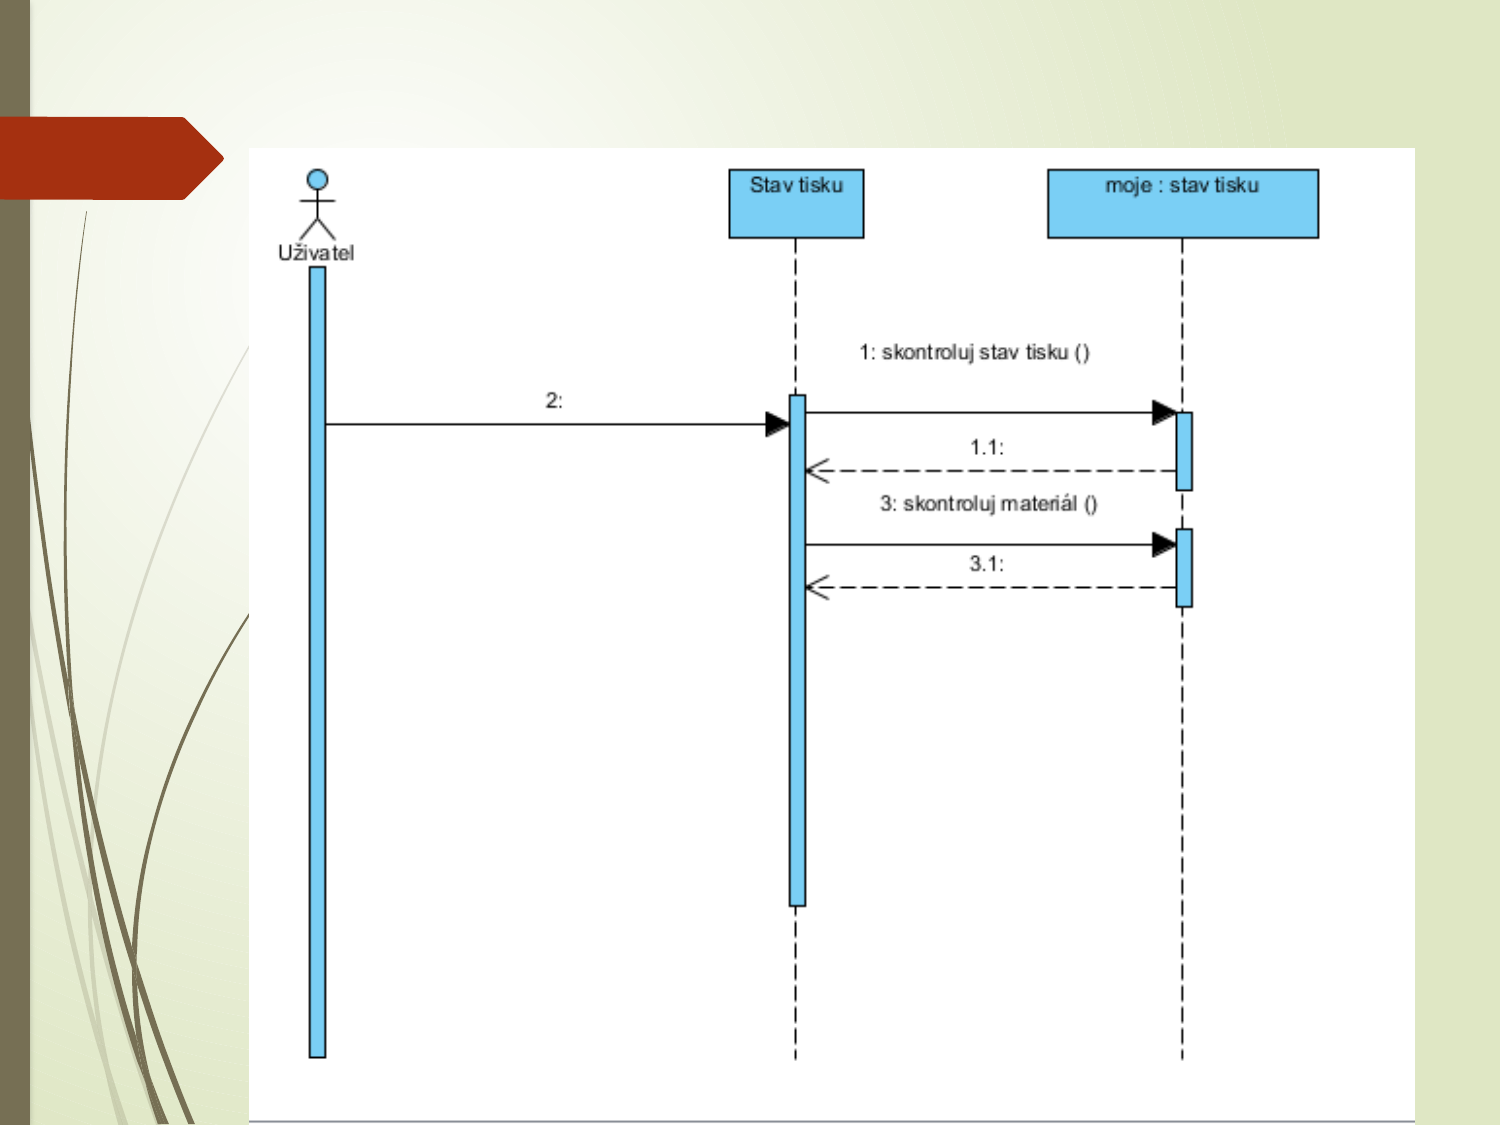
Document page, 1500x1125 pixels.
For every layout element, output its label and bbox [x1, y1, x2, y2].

picture [249, 148, 1415, 1125]
